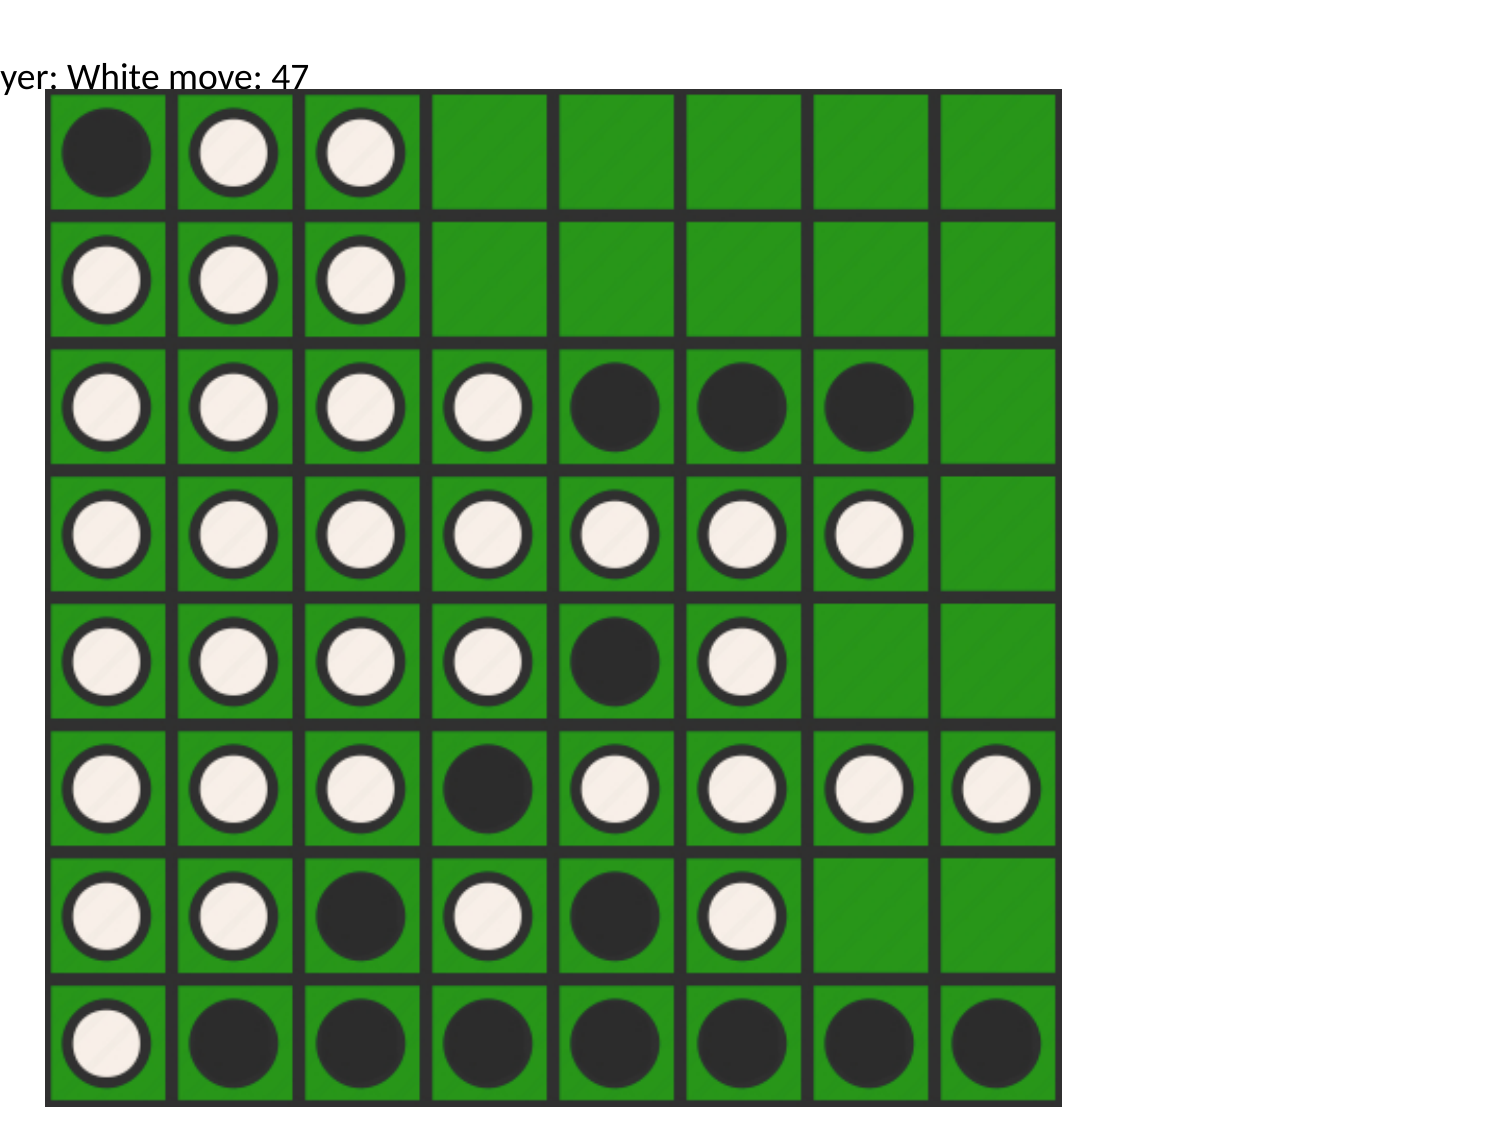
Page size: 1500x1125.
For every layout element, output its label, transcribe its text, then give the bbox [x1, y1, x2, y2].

text_box turn: 44 player: White move: 47 [0, 44, 325, 105]
picture [44, 89, 1062, 1107]
